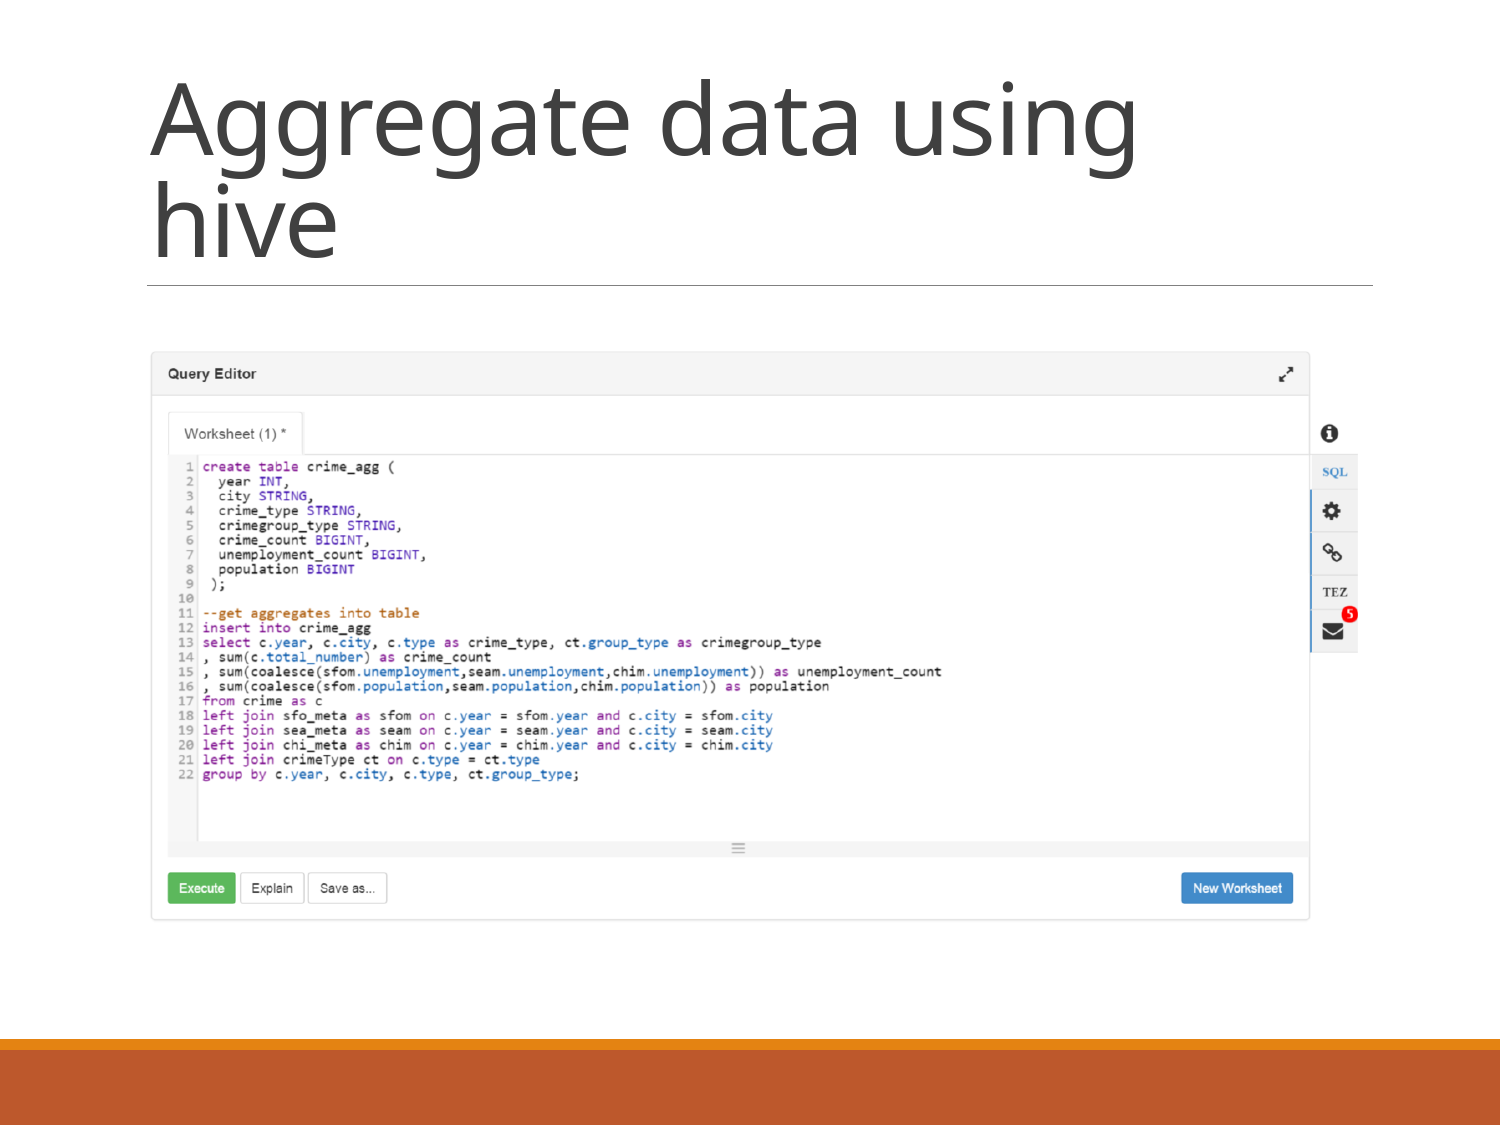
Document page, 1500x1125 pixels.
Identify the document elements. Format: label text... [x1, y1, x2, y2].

title Aggregate data using hive [135, 47, 1373, 285]
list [134, 336, 1373, 930]
